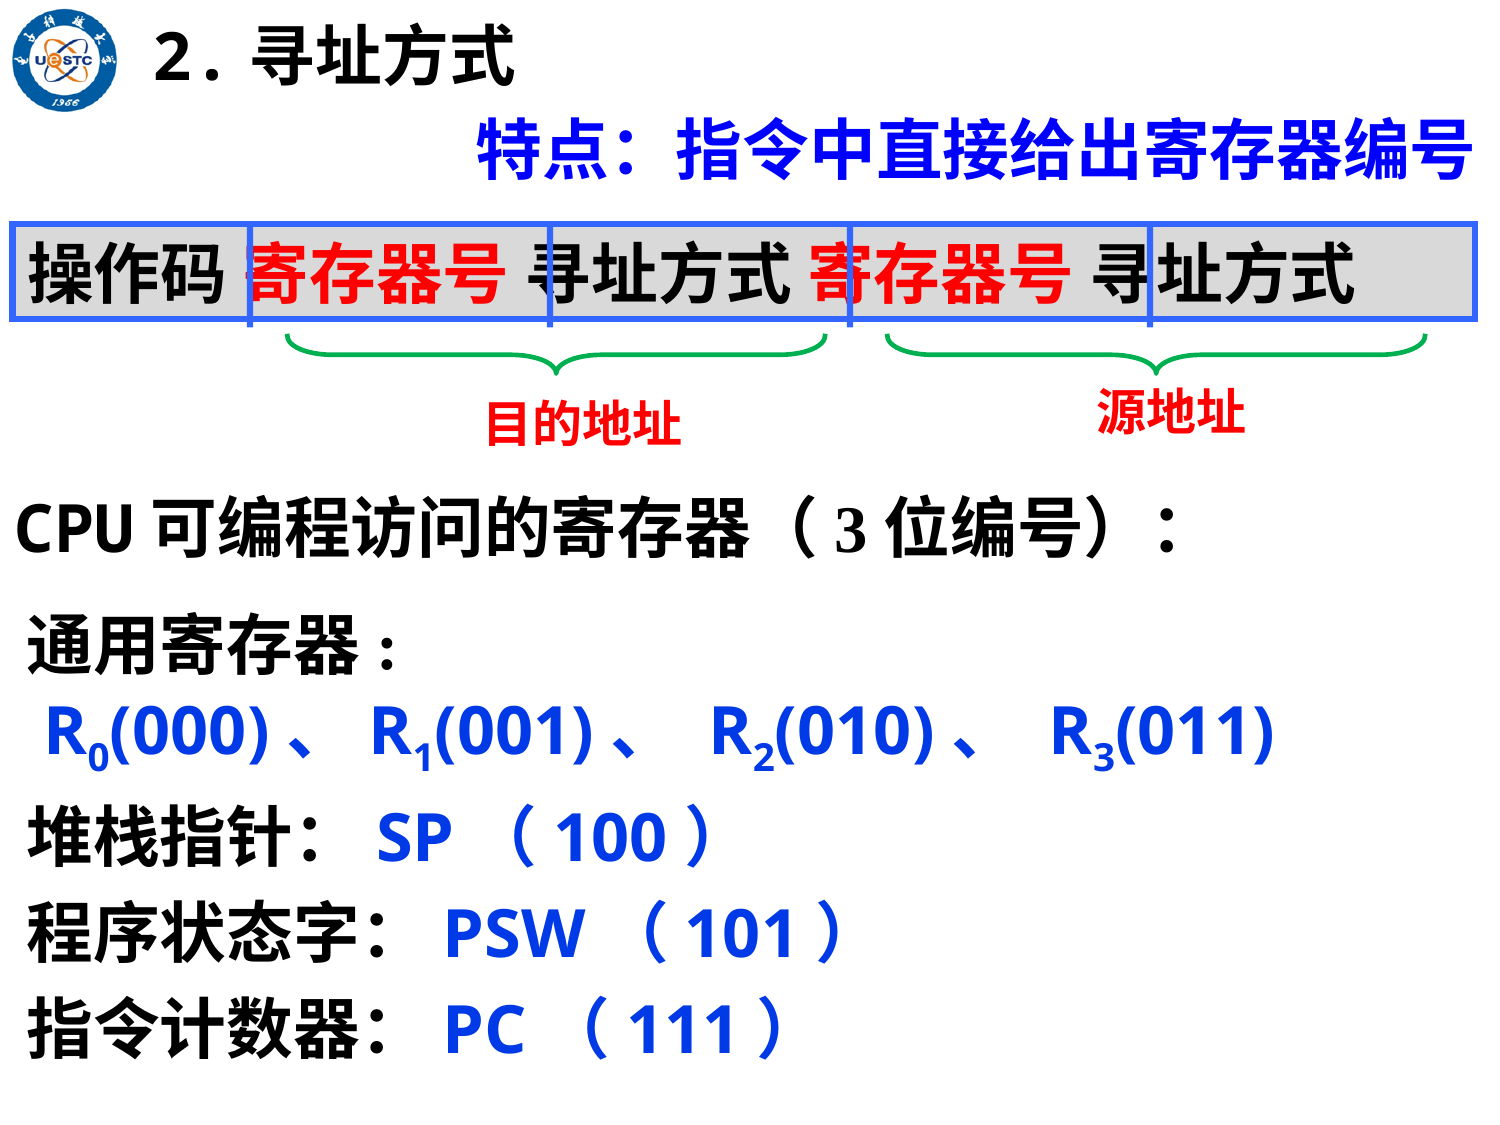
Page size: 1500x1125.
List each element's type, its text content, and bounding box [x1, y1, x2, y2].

text_box 目的地址 [468, 385, 698, 460]
picture [5, 7, 124, 114]
text_box [887, 336, 1425, 373]
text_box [12, 223, 1476, 325]
text_box 通用寄存器: R0(000)、R1(001)、 R2(010)、 R3(011) 堆栈指针：SP（100） 程序状态字：PSW（101） 指令计数器：PC（111） [11, 613, 1471, 1074]
text_box 源地址 [1081, 373, 1262, 449]
text_box CPU可编程访问的寄存器（3位编号）： [0, 478, 1376, 574]
text_box [287, 336, 825, 374]
text_box 特点：指令中直接给出寄存器编号 [461, 100, 1493, 196]
text_box 2.寻址方式 [138, 5, 951, 101]
